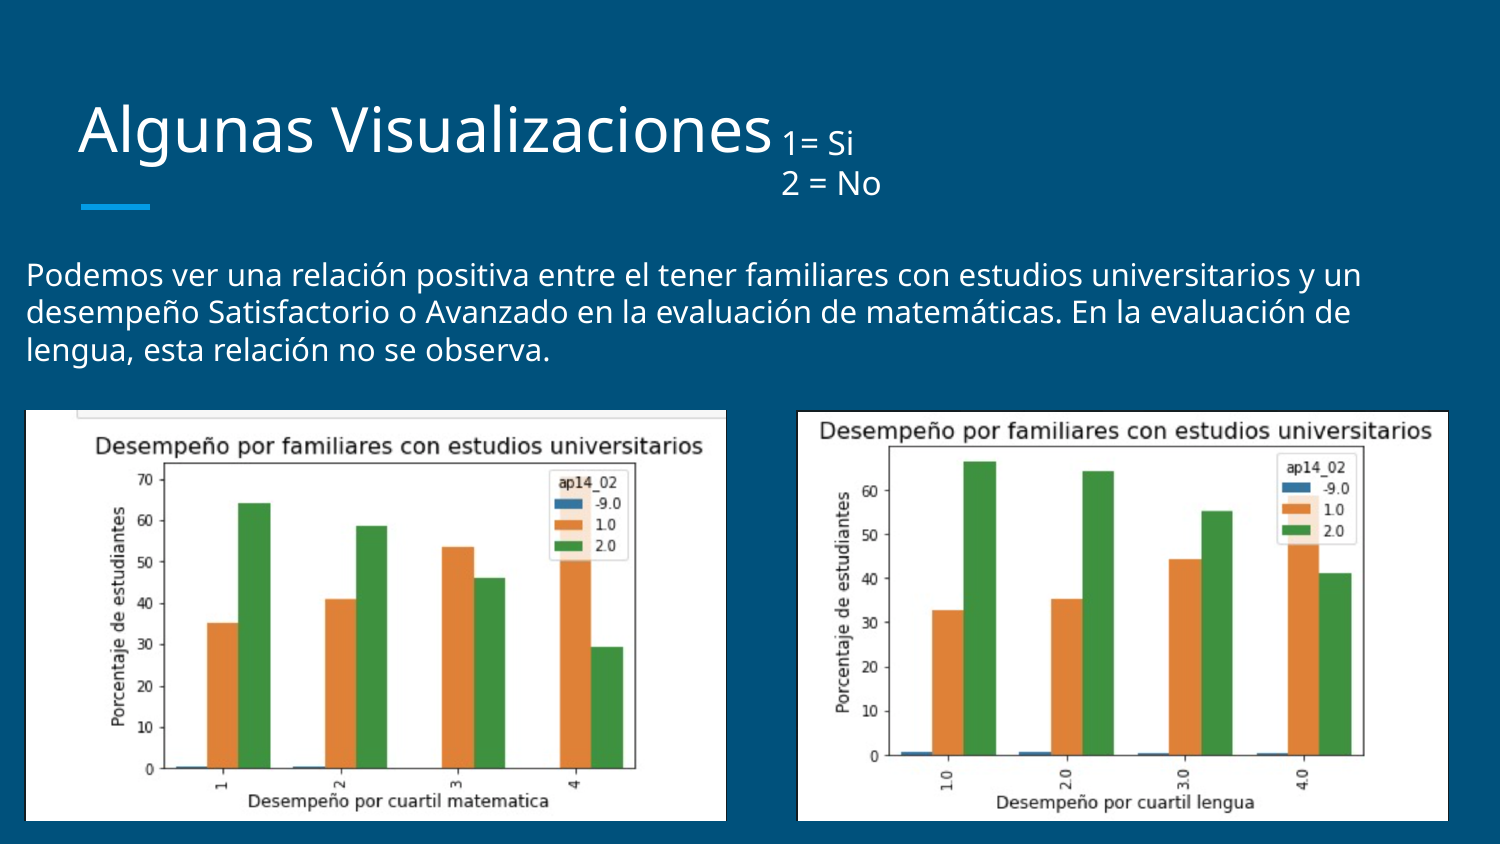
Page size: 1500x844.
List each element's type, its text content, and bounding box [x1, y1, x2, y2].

title Algunas Visualizaciones [63, 75, 1437, 188]
picture [25, 411, 726, 820]
text_box Podemos ver una relación positiva entre el tener familiares con estudios universitarios y un desempeño Satisfactorio o Avanzado en la evaluación de matemáticas. En la evaluación de lengua, esta relación no se observa. [10, 240, 1419, 383]
picture [797, 411, 1448, 820]
text_box 1= Si 2 = No [766, 107, 1500, 277]
